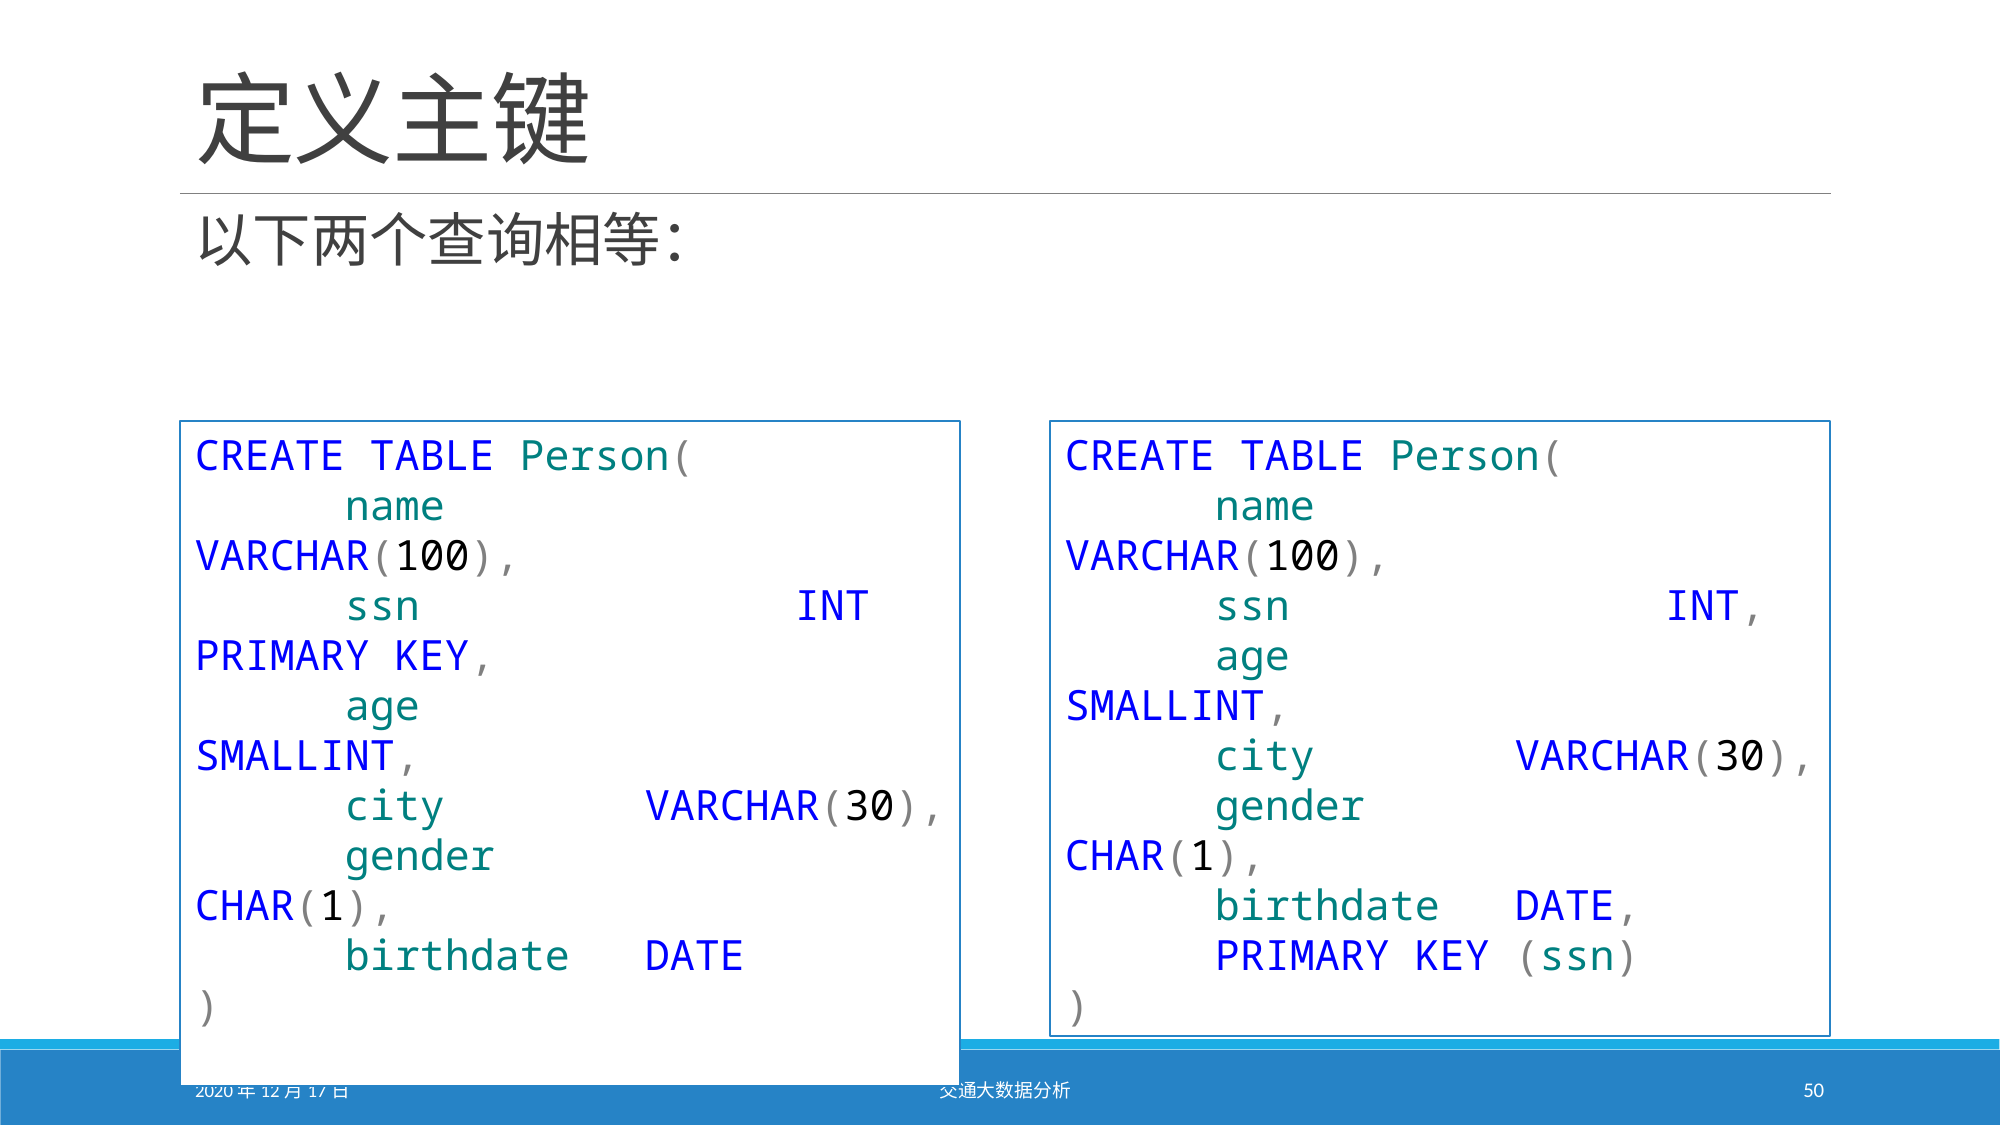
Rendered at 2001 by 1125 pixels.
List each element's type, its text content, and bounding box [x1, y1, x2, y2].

footer 交通大数据分析 [609, 1059, 1401, 1120]
text_box CREATE TABLE Person( name VARCHAR(100), ssn INT, age SMALLINT, city VARCHAR(30), gender CHAR(1), birthdate DATE, PRIMARY KEY (ssn) ) [1049, 420, 1831, 1037]
text_box [179, 203, 1830, 690]
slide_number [179, 1087, 586, 1120]
slide_number 50 [1624, 1059, 1840, 1120]
text_box CREATE TABLE Person( name VARCHAR(100), ssn INT PRIMARY KEY, age SMALLINT, city VARCHAR(30), gender CHAR(1), birthdate DATE ) [179, 690, 961, 1087]
title 定义主键 [179, 20, 1830, 185]
